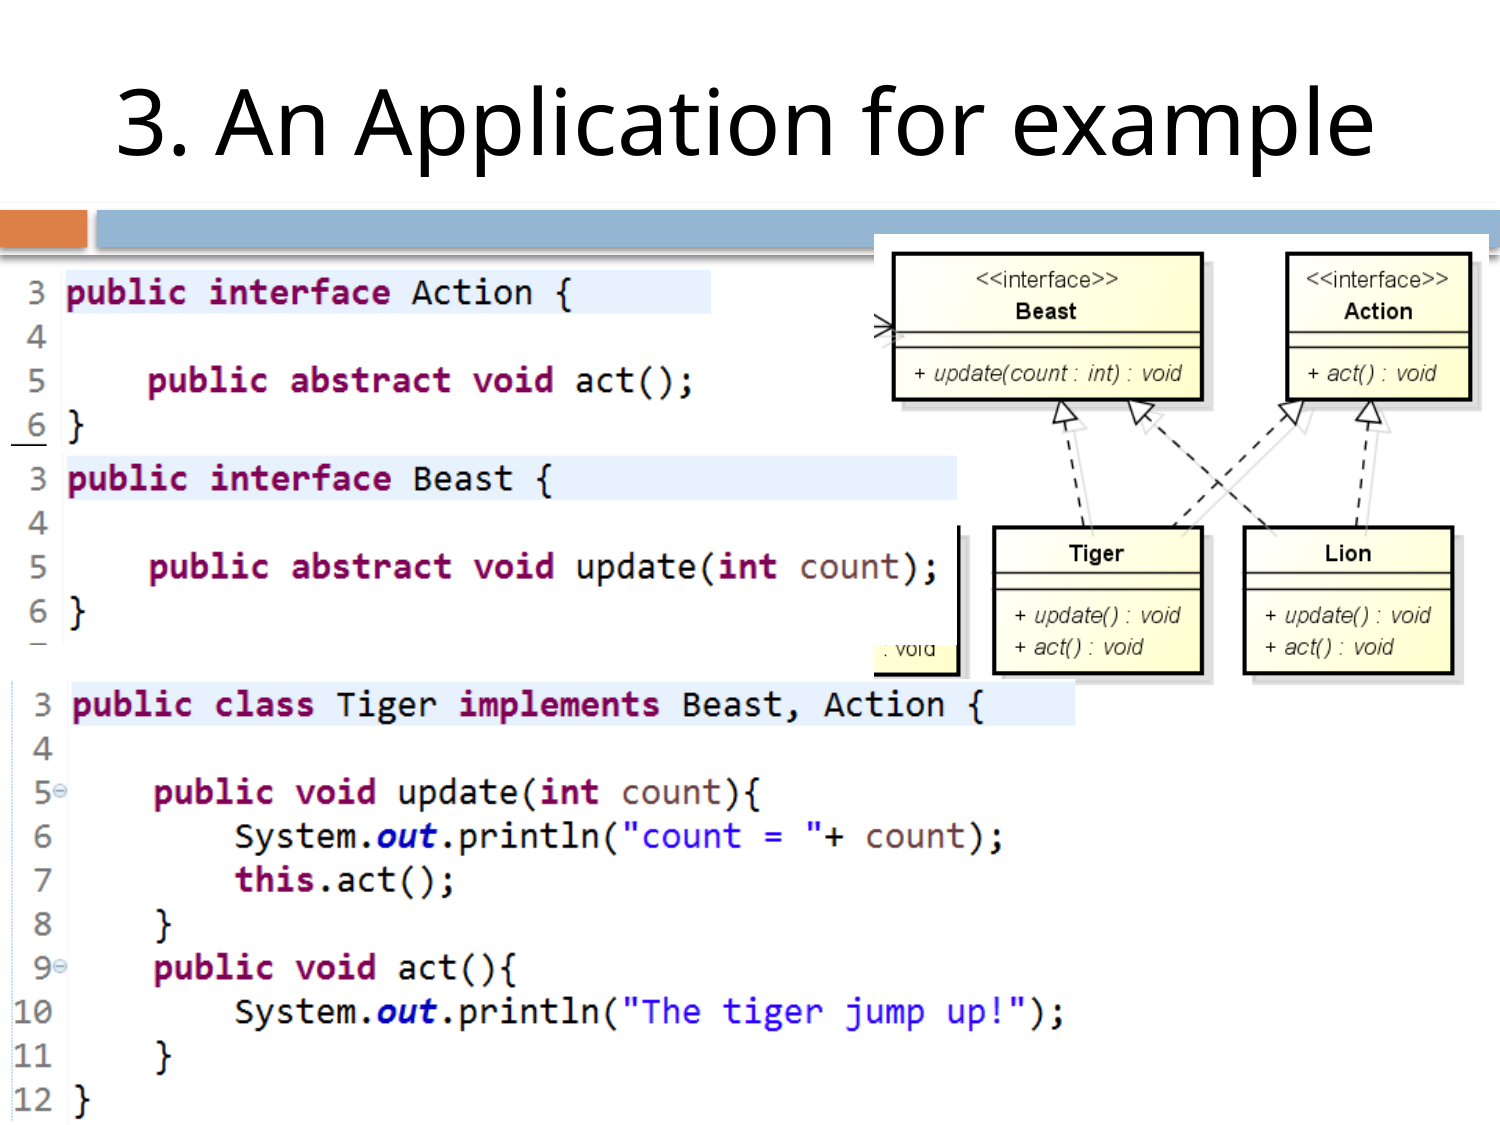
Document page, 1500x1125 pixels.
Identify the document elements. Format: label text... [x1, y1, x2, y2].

picture [11, 269, 711, 446]
picture [11, 234, 1489, 1125]
title 3. An Application for example [100, 37, 1438, 200]
